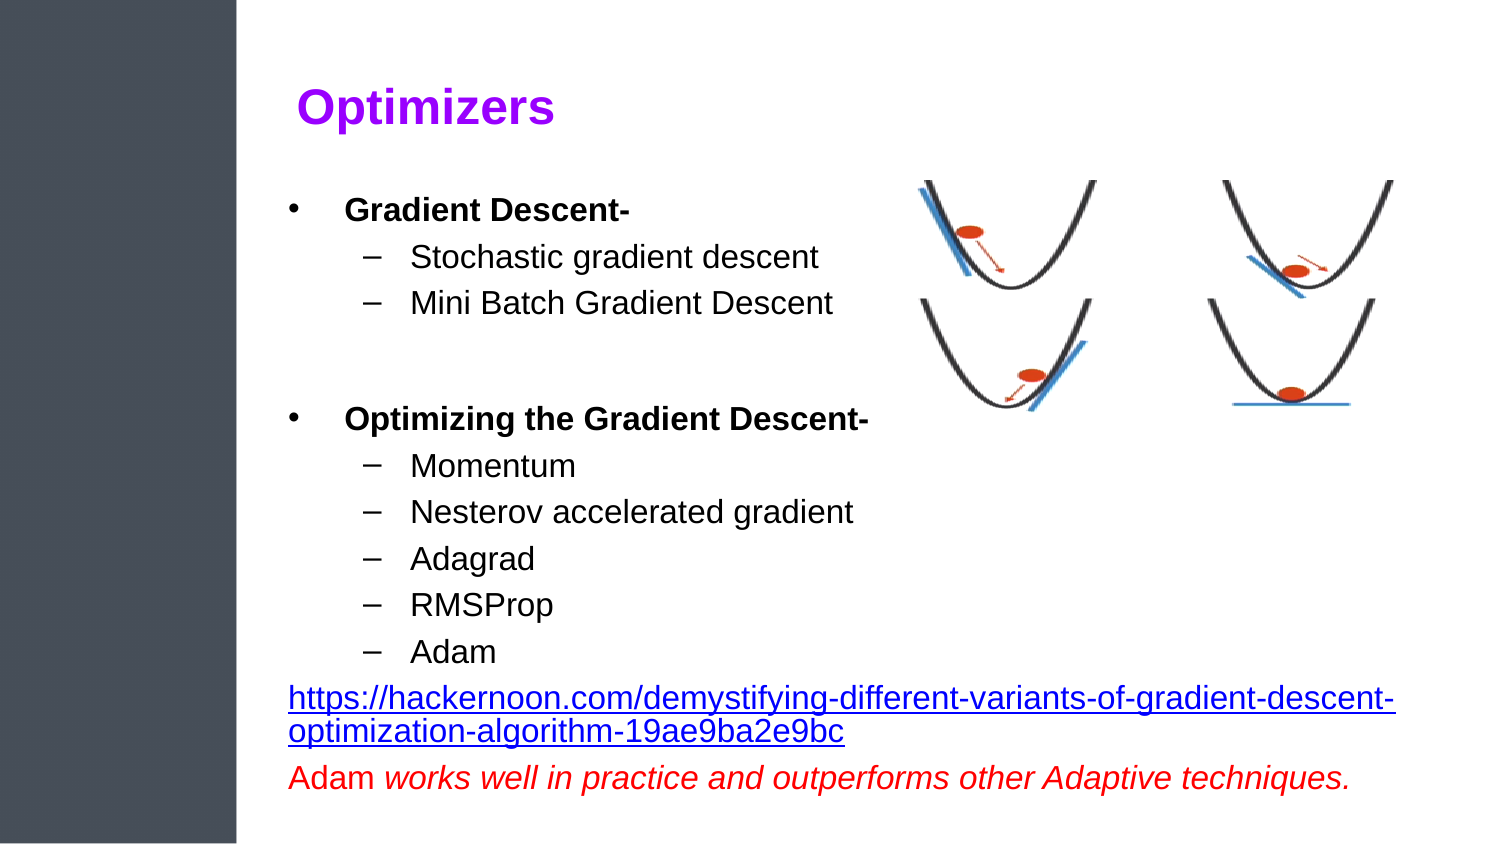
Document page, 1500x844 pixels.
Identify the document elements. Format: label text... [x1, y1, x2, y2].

list Gradient Descent- Stochastic gradient descent Mini Batch Gradient Descent Optimizing the Gradient Descent- Momentum Nesterov accelerated gradient Adagrad RMSProp Adam https://hackernoon.com/demystifying-different-variants-of-gradient-descent-optimization-algorithm-19ae9ba2e9bc Adam works well in practice and outperforms other Adaptive techniques. [273, 180, 1417, 775]
title Optimizers [281, 33, 1425, 175]
picture [0, 0, 1500, 844]
